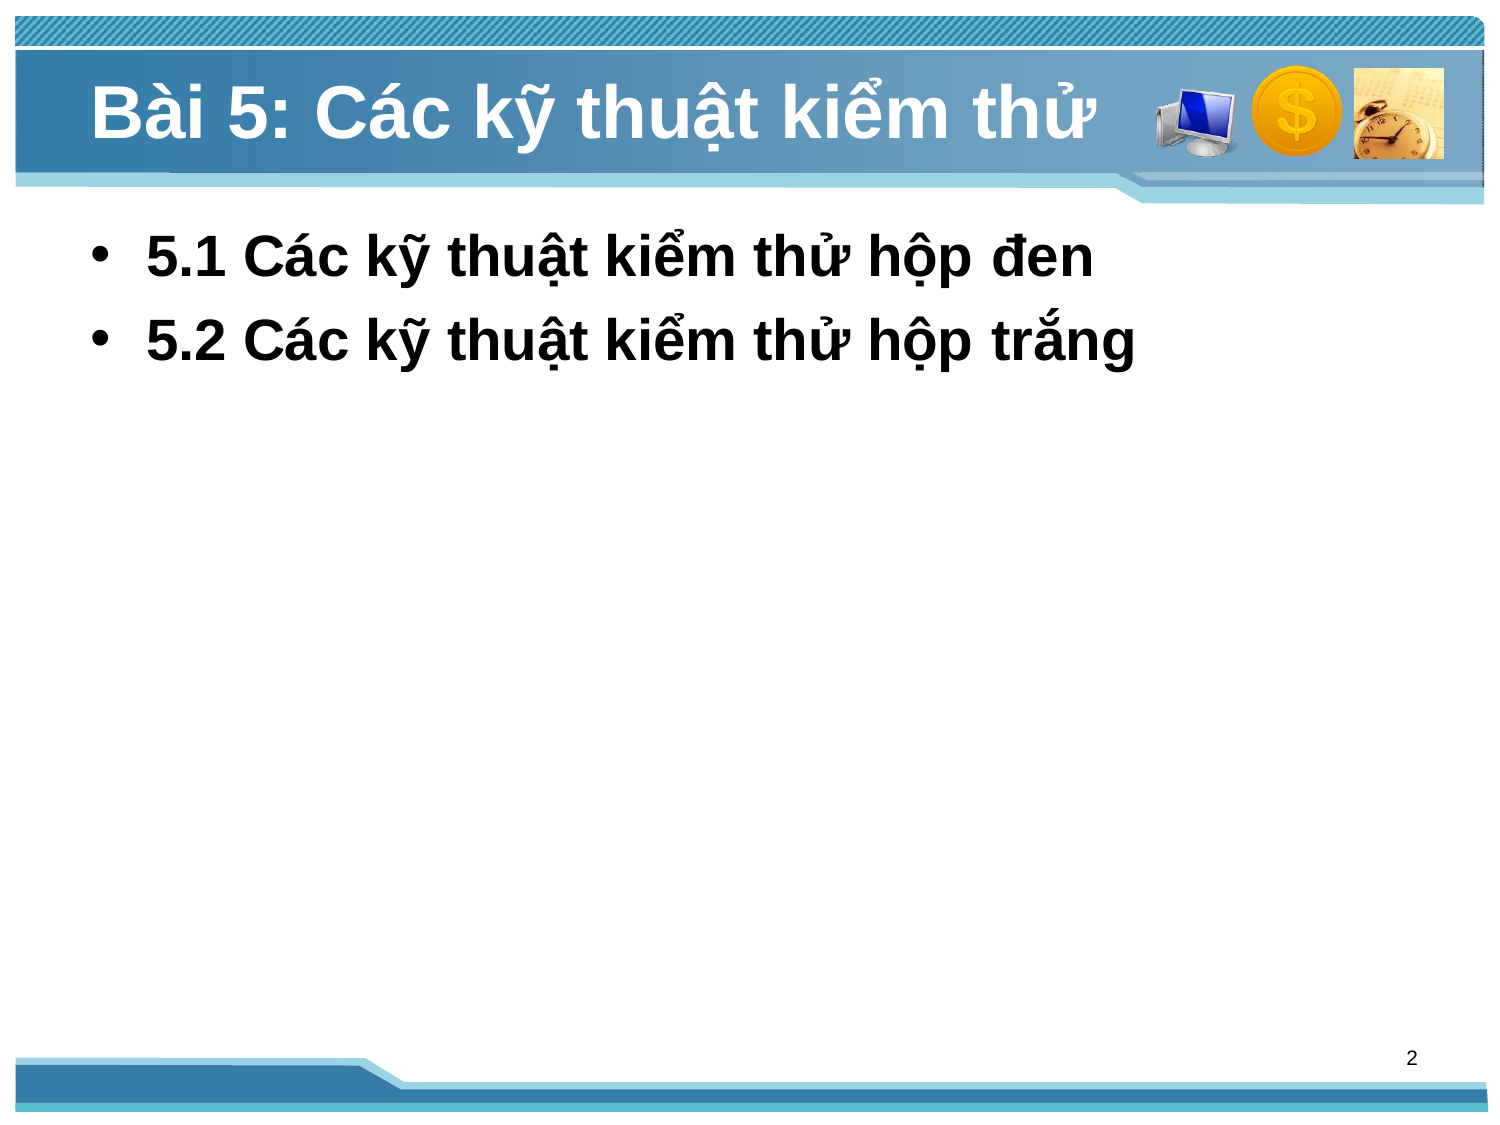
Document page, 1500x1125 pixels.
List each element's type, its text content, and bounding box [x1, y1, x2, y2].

text_box c [1131, 171, 1485, 181]
title Bài 5: Các kỹ thuật kiểm thử [87, 61, 1101, 202]
text_box 2 [1399, 1044, 1424, 1070]
text_box 5.1 Các kỹ thuật kiểm thử hộp đen 5.2 Các kỹ thuật kiểm thử hộp trắng [87, 202, 1142, 373]
picture [15, 50, 1485, 188]
picture [15, 16, 1485, 46]
